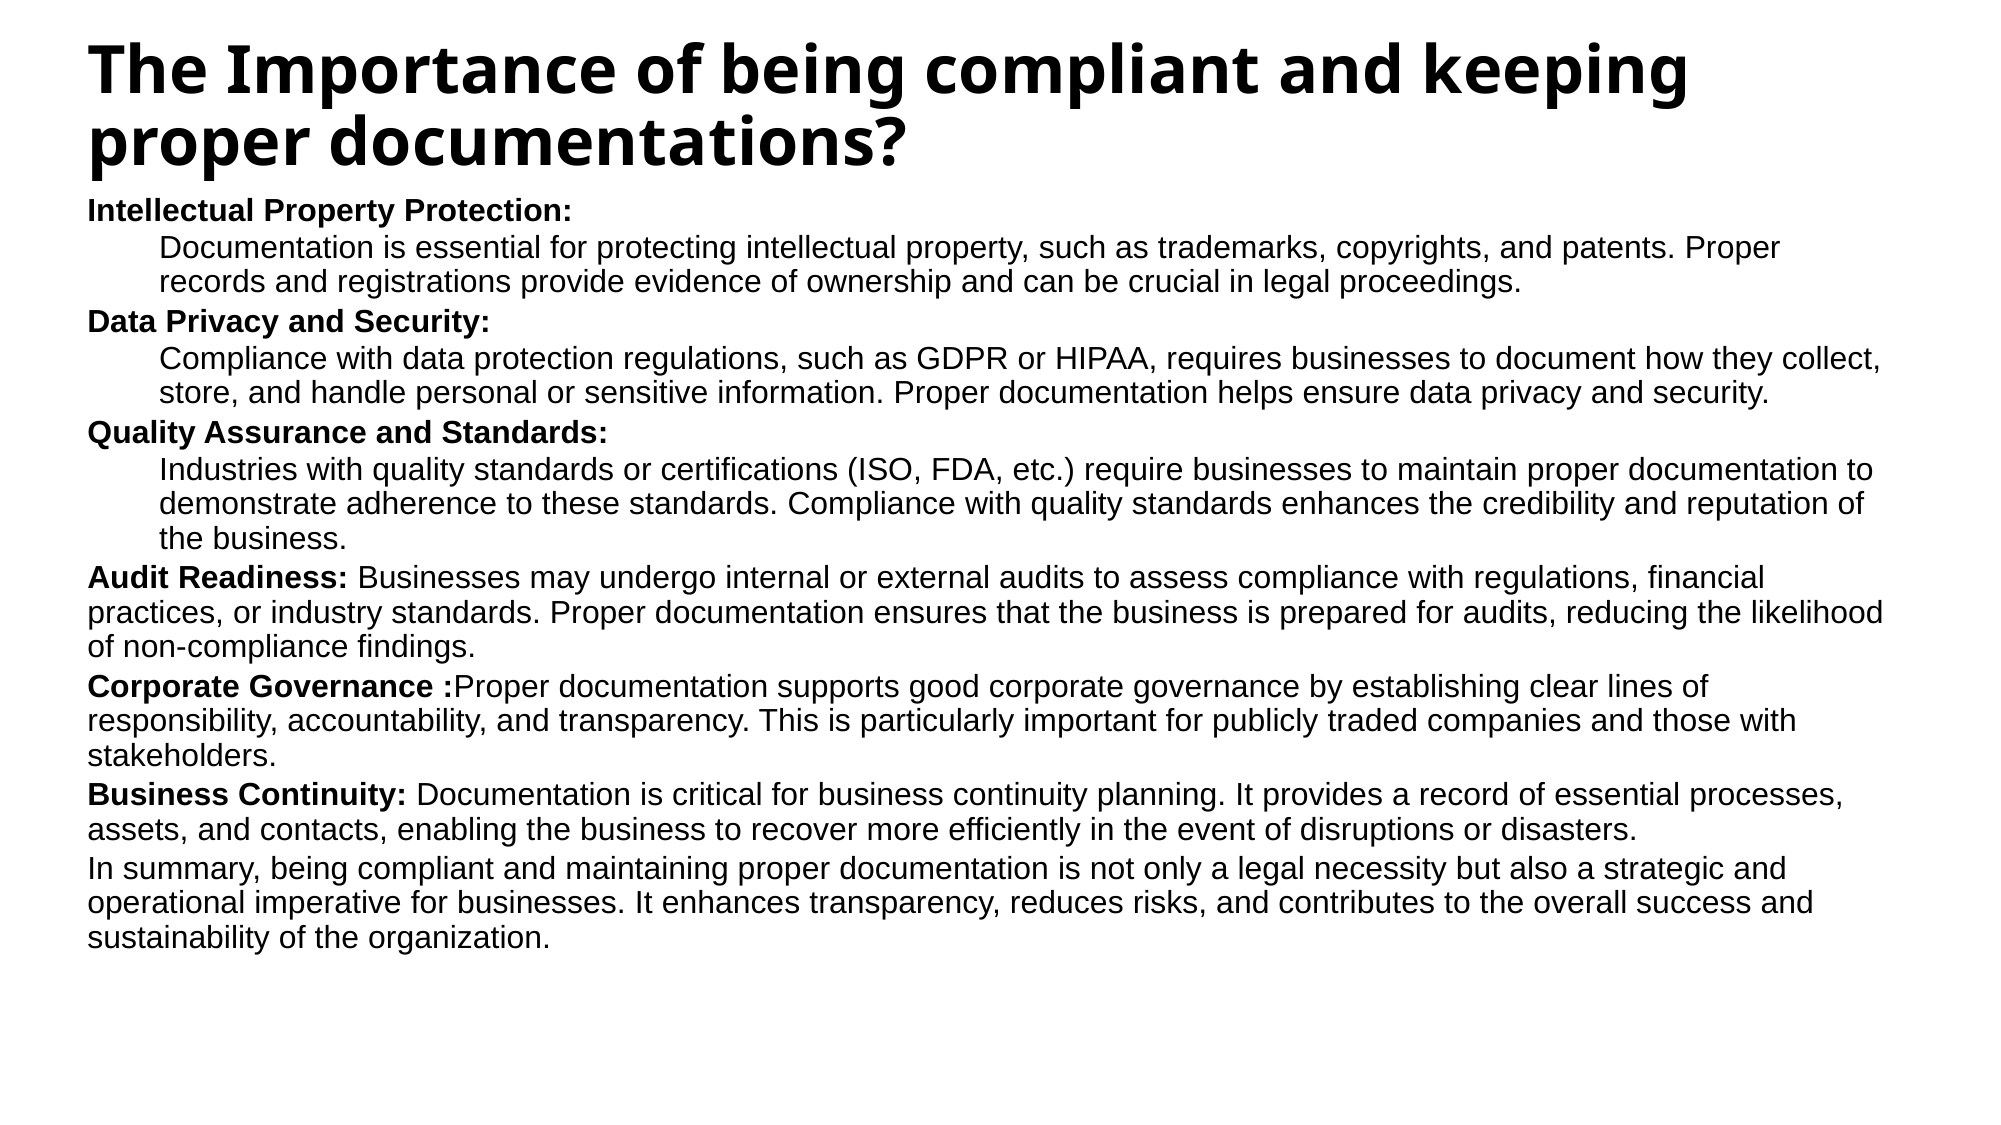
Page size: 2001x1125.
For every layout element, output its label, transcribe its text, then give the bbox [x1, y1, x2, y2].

title The Importance of being compliant and keeping proper documentations? [72, 14, 1903, 186]
list Intellectual Property Protection: Documentation is essential for protecting intellectual property, such as trademarks, copyrights, and patents. Proper records and registrations provide evidence of ownership and can be crucial in legal proceedings. Data Privacy and Security: Compliance with data protection regulations, such as GDPR or HIPAA, requires businesses to document how they collect, store, and handle personal or sensitive information. Proper documentation helps ensure data privacy and security. Quality Assurance and Standards: Industries with quality standards or certifications (ISO, FDA, etc.) require businesses to maintain proper documentation to demonstrate adherence to these standards. Compliance with quality standards enhances the credibility and reputation of the business. Audit Readiness: Businesses may undergo internal or external audits to assess compliance with regulations, financial practices, or industry standards. Proper documentation ensures that the business is prepared for audits, reducing the likelihood of non-compliance findings. Corporate Governance :Proper documentation supports good corporate governance by establishing clear lines of responsibility, accountability, and transparency. This is particularly important for publicly traded companies and those with stakeholders. Business Continuity: Documentation is critical for business continuity planning. It provides a record of essential processes, assets, and contacts, enabling the business to recover more efficiently in the event of disruptions or disasters. In summary, being compliant and maintaining proper documentation is not only a legal necessity but also a strategic and operational imperative for businesses. It enhances transparency, reduces risks, and contributes to the overall success and sustainability of the organization. [72, 186, 1903, 1047]
